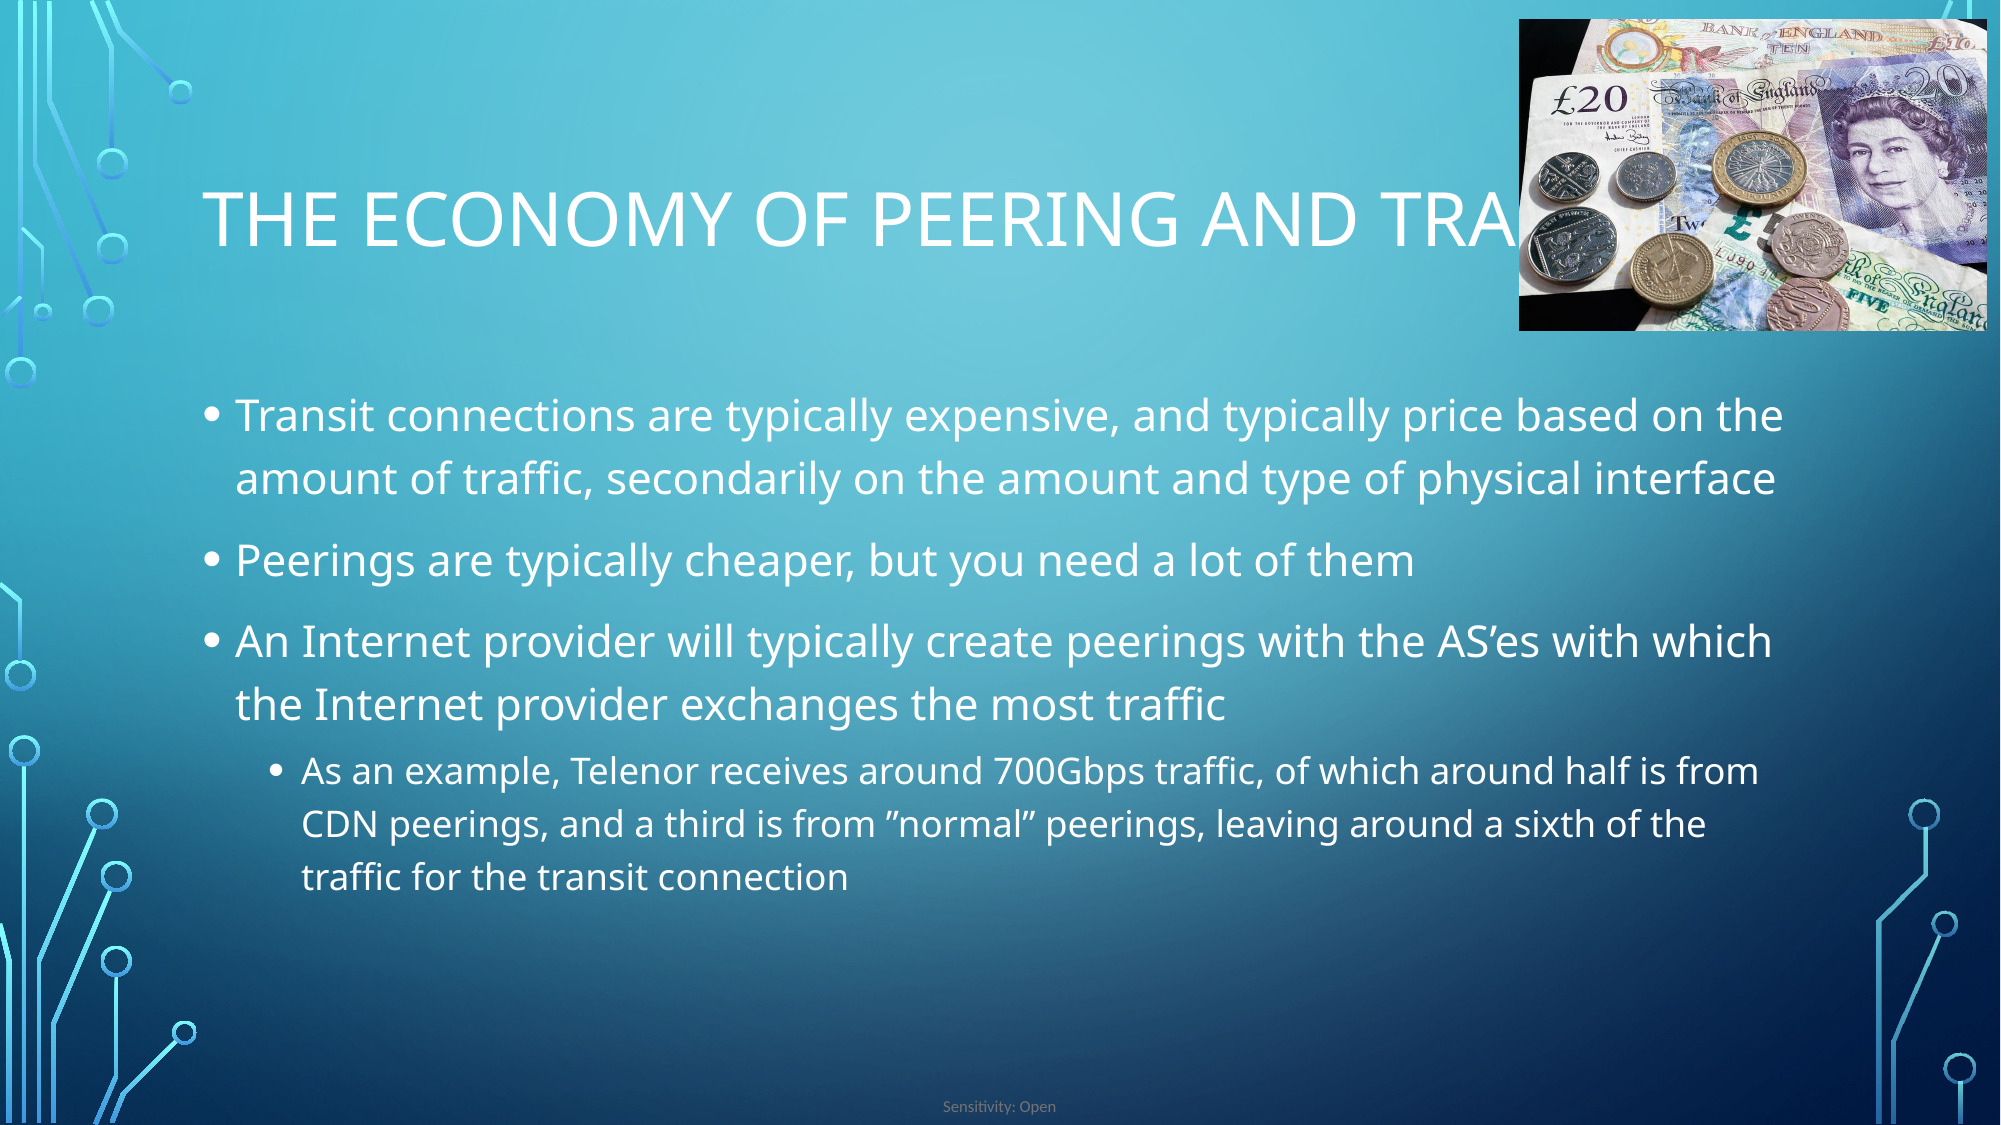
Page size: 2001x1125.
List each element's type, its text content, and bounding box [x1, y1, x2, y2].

picture [1519, 18, 1988, 332]
title The economy of peering and transit [187, 101, 1813, 344]
list Transit connections are typically expensive, and typically price based on the amount of traffic, secondarily on the amount and type of physical interface Peerings are typically cheaper, but you need a lot of them An Internet provider will typically create peerings with the AS’es with which the Internet provider exchanges the most traffic As an example, Telenor receives around 700Gbps traffic, of which around half is from CDN peerings, and a third is from ”normal” peerings, leaving around a sixth of the traffic for the transit connection [187, 369, 1813, 950]
